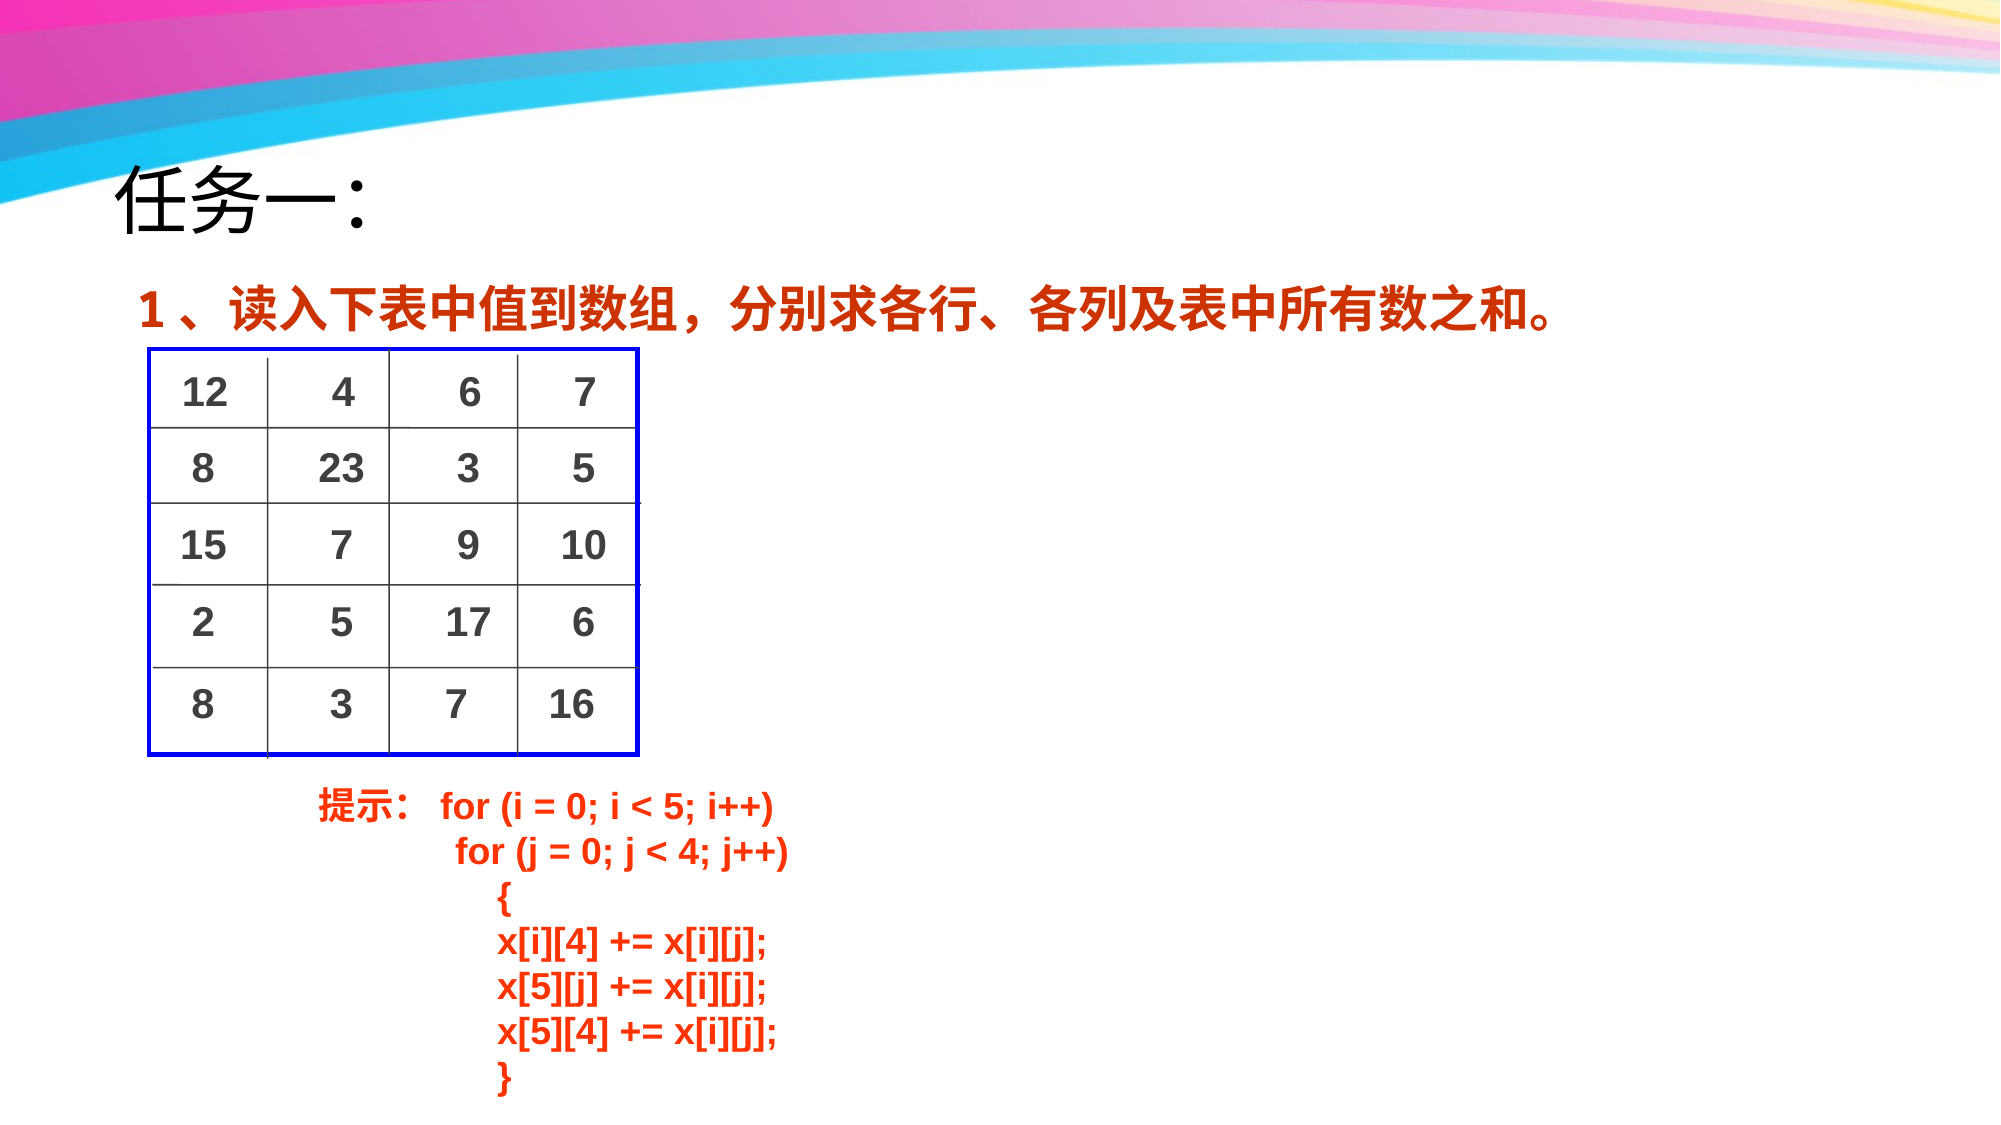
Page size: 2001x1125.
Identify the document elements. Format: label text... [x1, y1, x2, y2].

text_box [149, 349, 642, 759]
text_box 提示：for (i = 0; i < 5; i++) for (j = 0; j < 4; j++) { x[i][4] += x[i][j]; x[5][j] += x[i][j]; x[5][4] += x[i][j]; } [303, 774, 1304, 1104]
picture [0, 0, 2000, 637]
title 任务一： [98, 148, 1824, 260]
list 1、读入下表中值到数组，分别求各行、各列及表中所有数之和。 [121, 276, 1847, 991]
